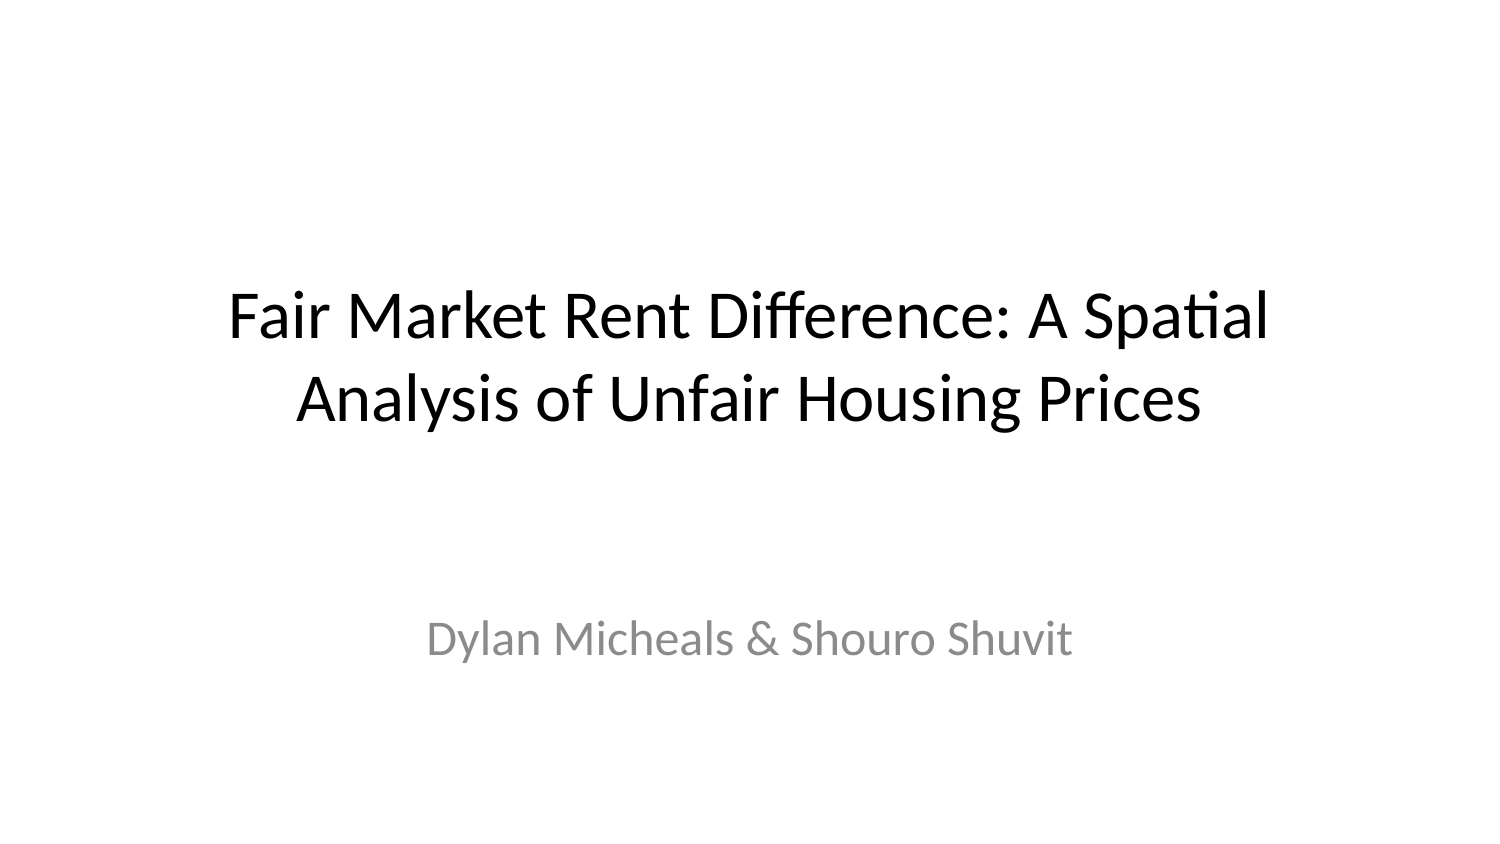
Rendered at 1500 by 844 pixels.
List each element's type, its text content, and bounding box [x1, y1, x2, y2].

subtitle Dylan Micheals & Shouro Shuvit [225, 478, 1275, 694]
title Fair Market Rent Difference: A Spatial Analysis of Unfair Housing Prices [112, 262, 1388, 443]
